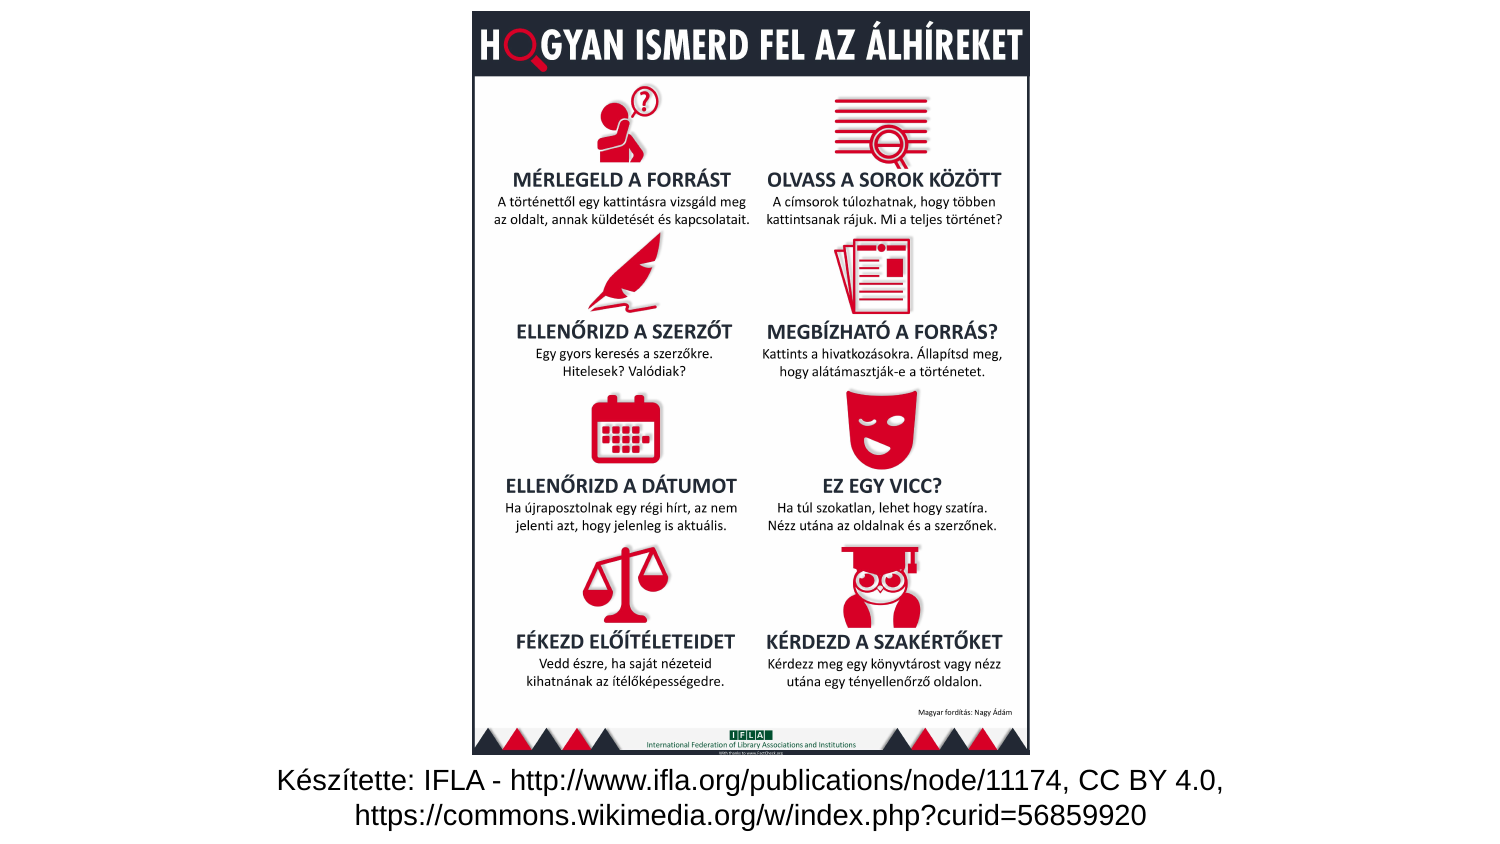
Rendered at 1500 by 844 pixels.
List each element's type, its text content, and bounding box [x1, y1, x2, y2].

text_box Készítette: IFLA - http://www.ifla.org/publications/node/11174, CC BY 4.0, https://commons.wikimedia.org/w/index.php?curid=56859920 [258, 754, 1244, 839]
picture [472, 11, 1031, 755]
